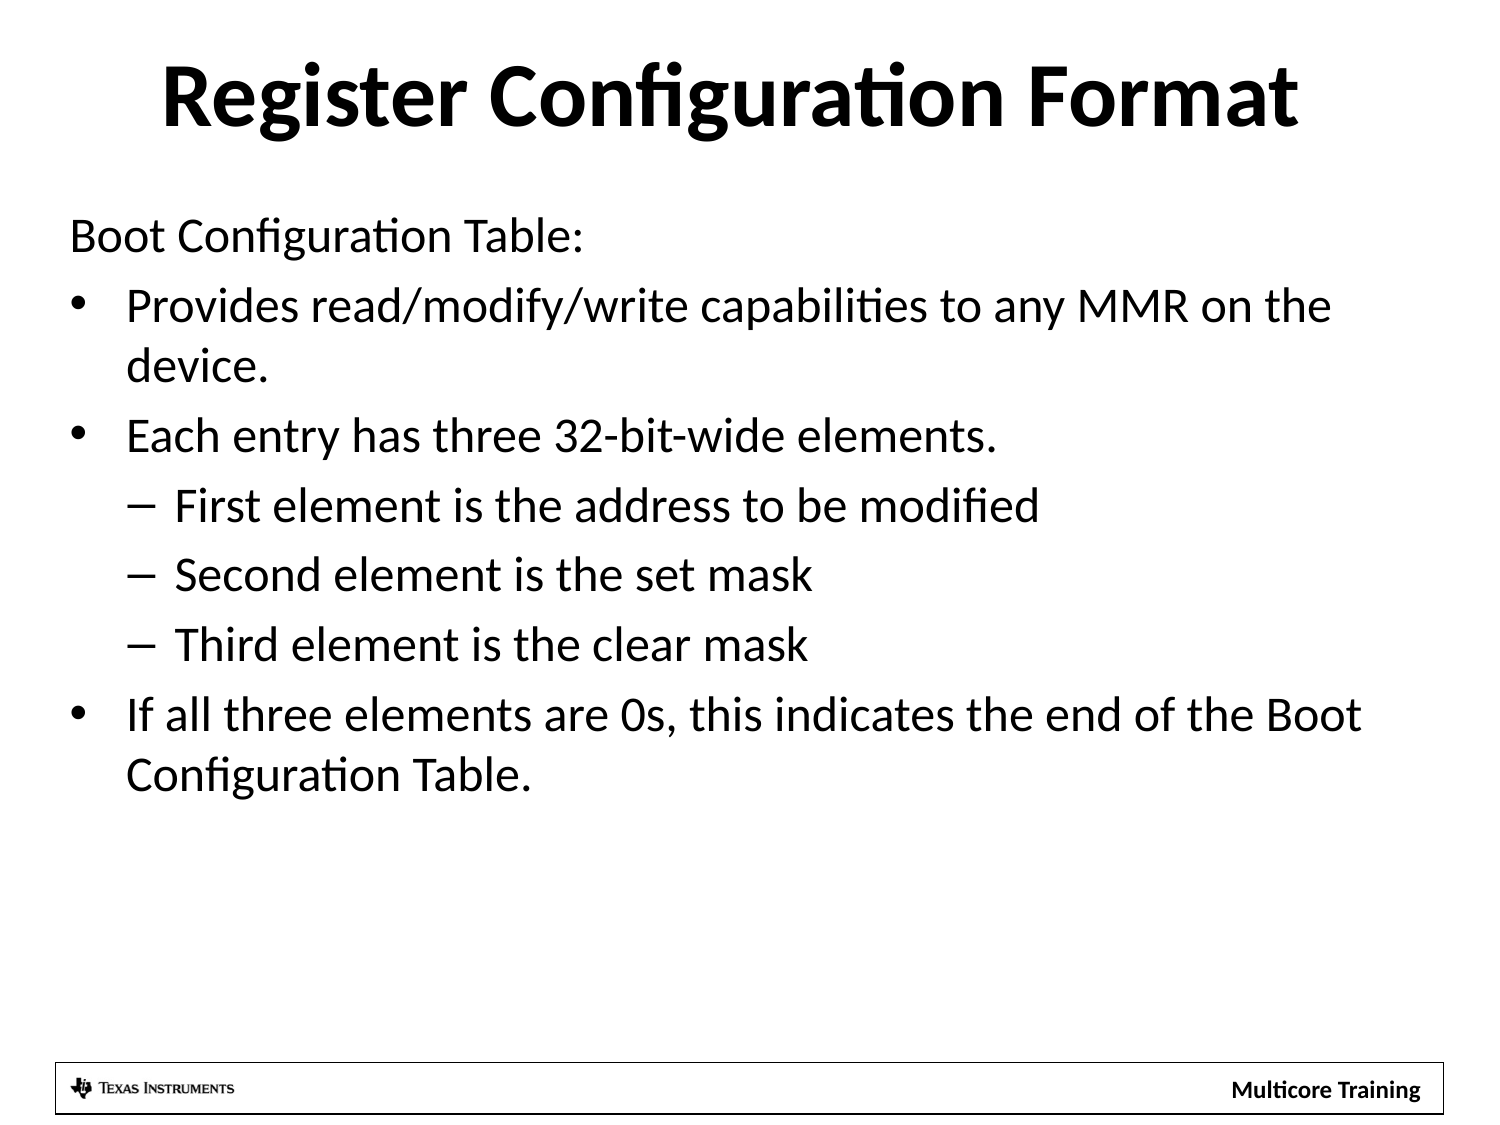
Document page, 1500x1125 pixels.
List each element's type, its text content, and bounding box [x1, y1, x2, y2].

title Register Configuration Format [37, 23, 1426, 158]
picture [59, 1066, 245, 1110]
list Boot Configuration Table: Provides read/modify/write capabilities to any MMR on the device. Each entry has three 32-bit-wide elements. First element is the address to be modified Second element is the set mask Third element is the clear mask If all three elements are 0s, this indicates the end of the Boot Configuration Table. [54, 194, 1444, 838]
